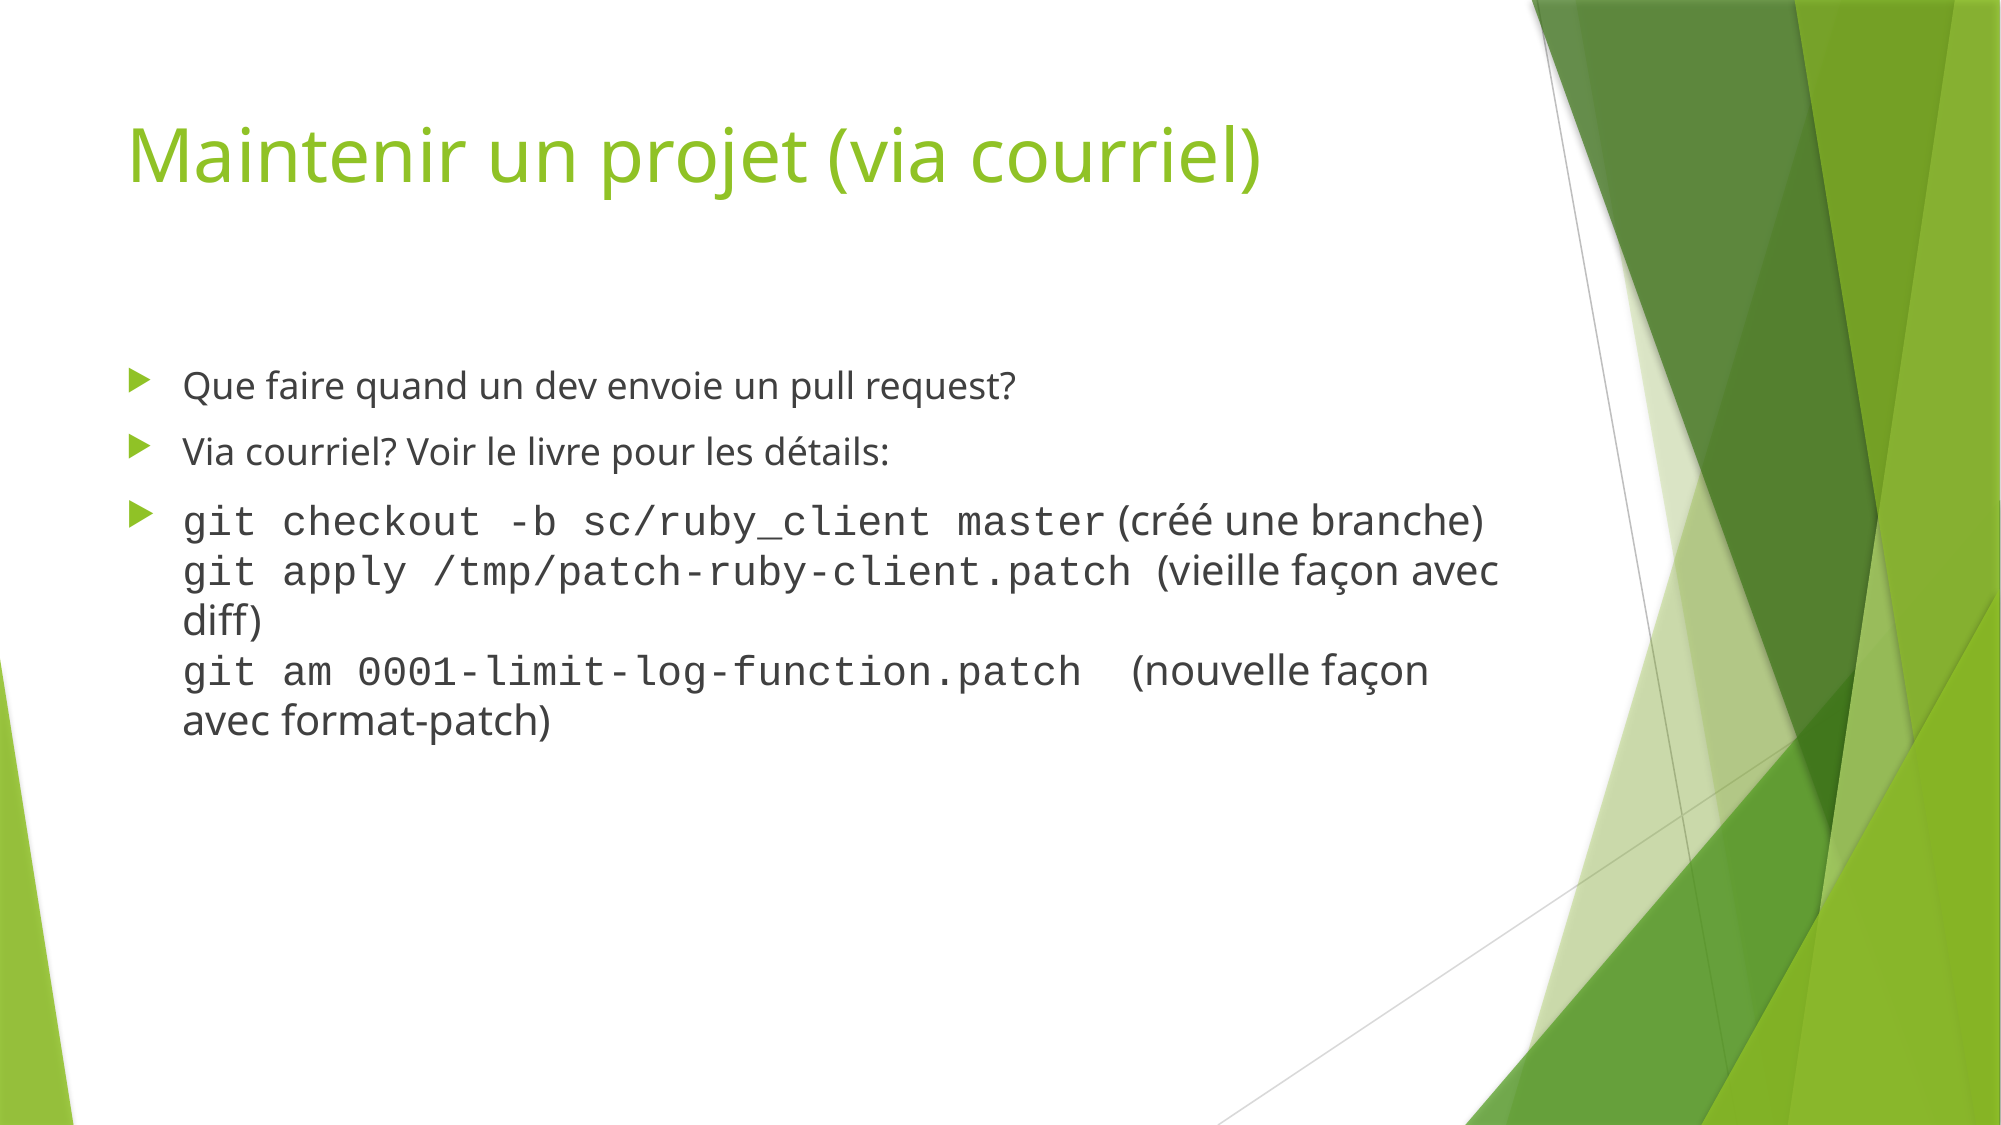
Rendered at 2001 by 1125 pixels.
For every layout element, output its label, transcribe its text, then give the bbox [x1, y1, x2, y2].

list Que faire quand un dev envoie un pull request? Via courriel? Voir le livre pour les détails: git checkout -b sc/ruby_client master (créé une branche) git apply /tmp/patch-ruby-client.patch (vieille façon avec diff) git am 0001-limit-log-function.patch (nouvelle façon avec format-patch) [111, 354, 1522, 992]
title Maintenir un projet (via courriel) [111, 99, 1522, 317]
